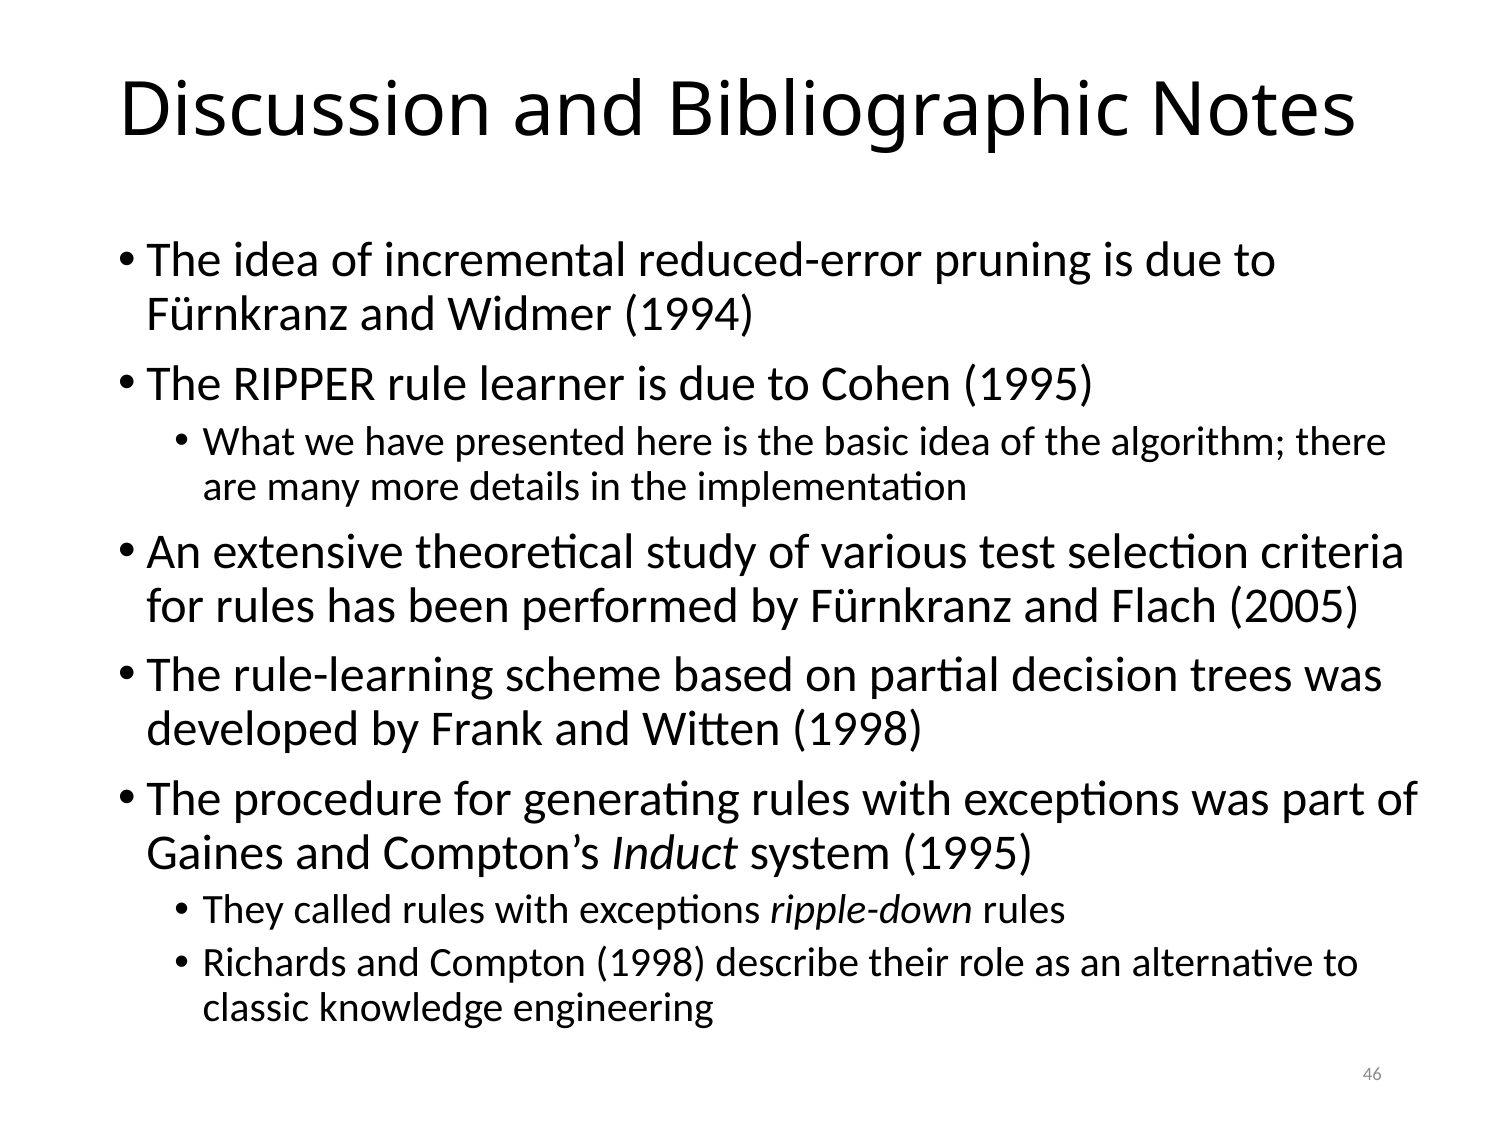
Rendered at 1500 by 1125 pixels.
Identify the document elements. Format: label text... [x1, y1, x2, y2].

list The idea of incremental reduced-error pruning is due to Fürnkranz and Widmer (1994) The RIPPER rule learner is due to Cohen (1995) What we have presented here is the basic idea of the algorithm; there are many more details in the implementation An extensive theoretical study of various test selection criteria for rules has been performed by Fürnkranz and Flach (2005) The rule-learning scheme based on partial decision trees was developed by Frank and Witten (1998) The procedure for generating rules with exceptions was part of Gaines and Compton’s Induct system (1995) They called rules with exceptions ripple-down rules Richards and Compton (1998) describe their role as an alternative to classic knowledge engineering [103, 226, 1453, 1107]
slide_number 46 [1059, 1042, 1397, 1103]
title Discussion and Bibliographic Notes [103, 2, 1397, 220]
